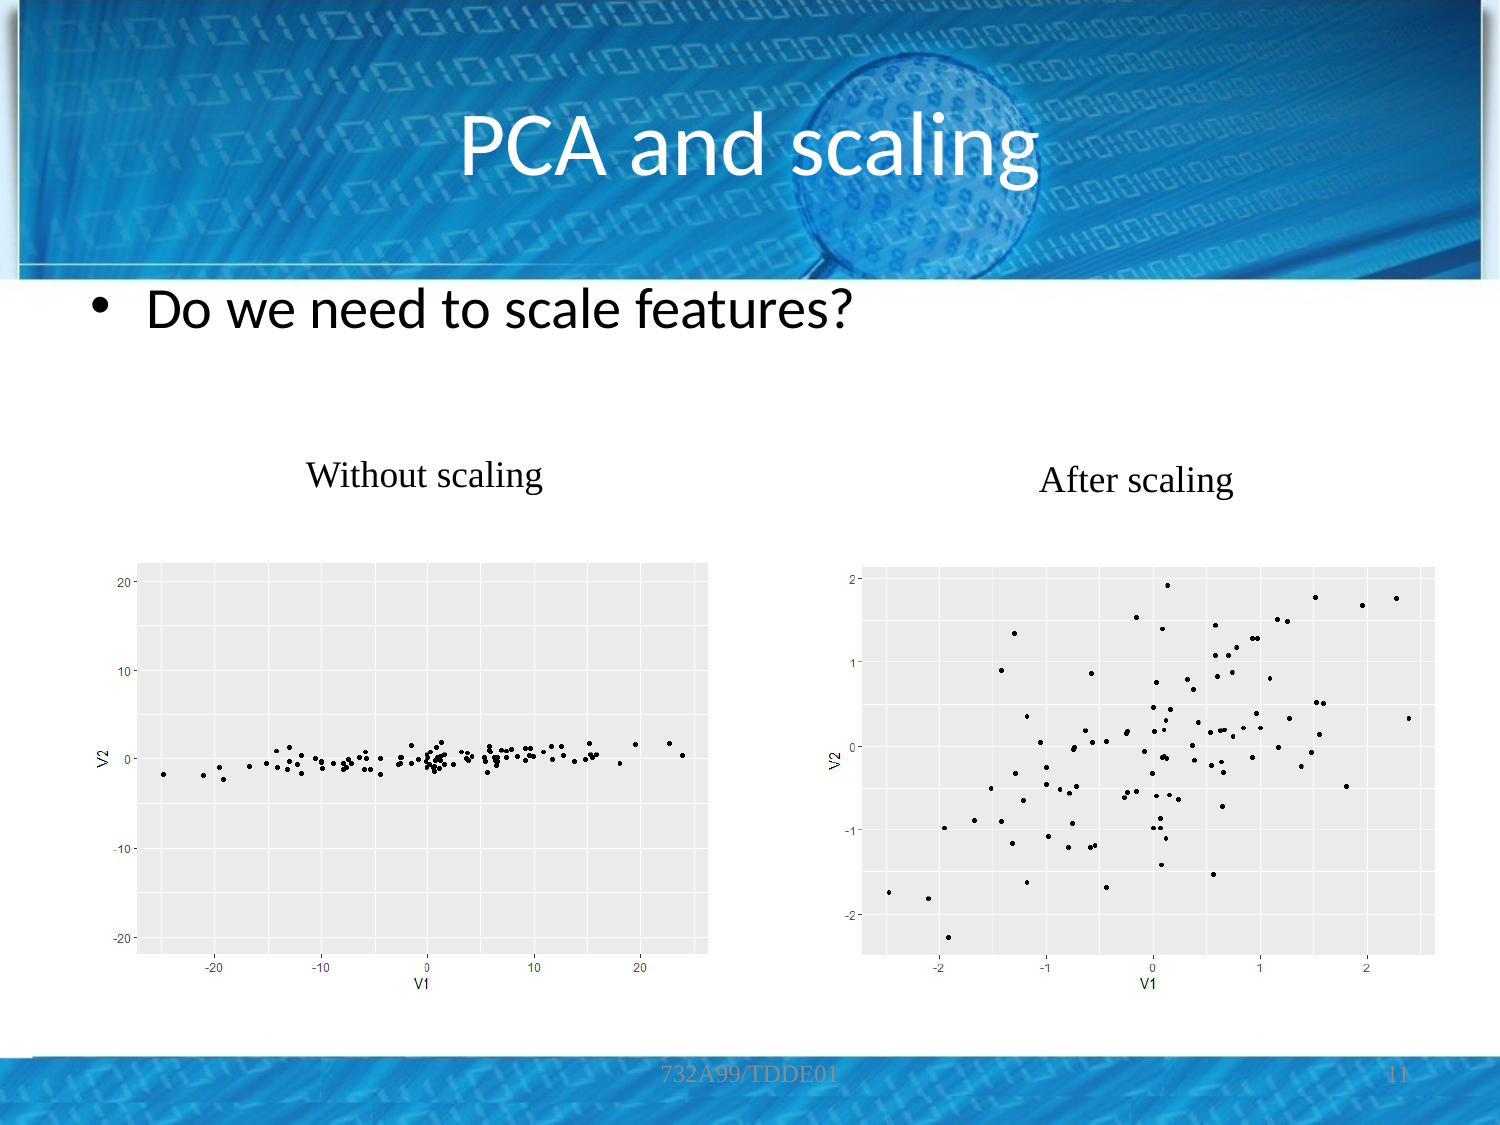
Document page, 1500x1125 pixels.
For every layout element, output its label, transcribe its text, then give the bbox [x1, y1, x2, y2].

title PCA and scaling [75, 45, 1425, 233]
footer 732A99/TDDE01 [512, 1042, 988, 1103]
list Do we need to scale features? [75, 262, 1425, 1005]
slide_number 11 [1074, 1042, 1425, 1103]
text_box Without scaling [291, 442, 559, 503]
picture [0, 0, 1500, 1125]
text_box After scaling [1024, 447, 1250, 508]
